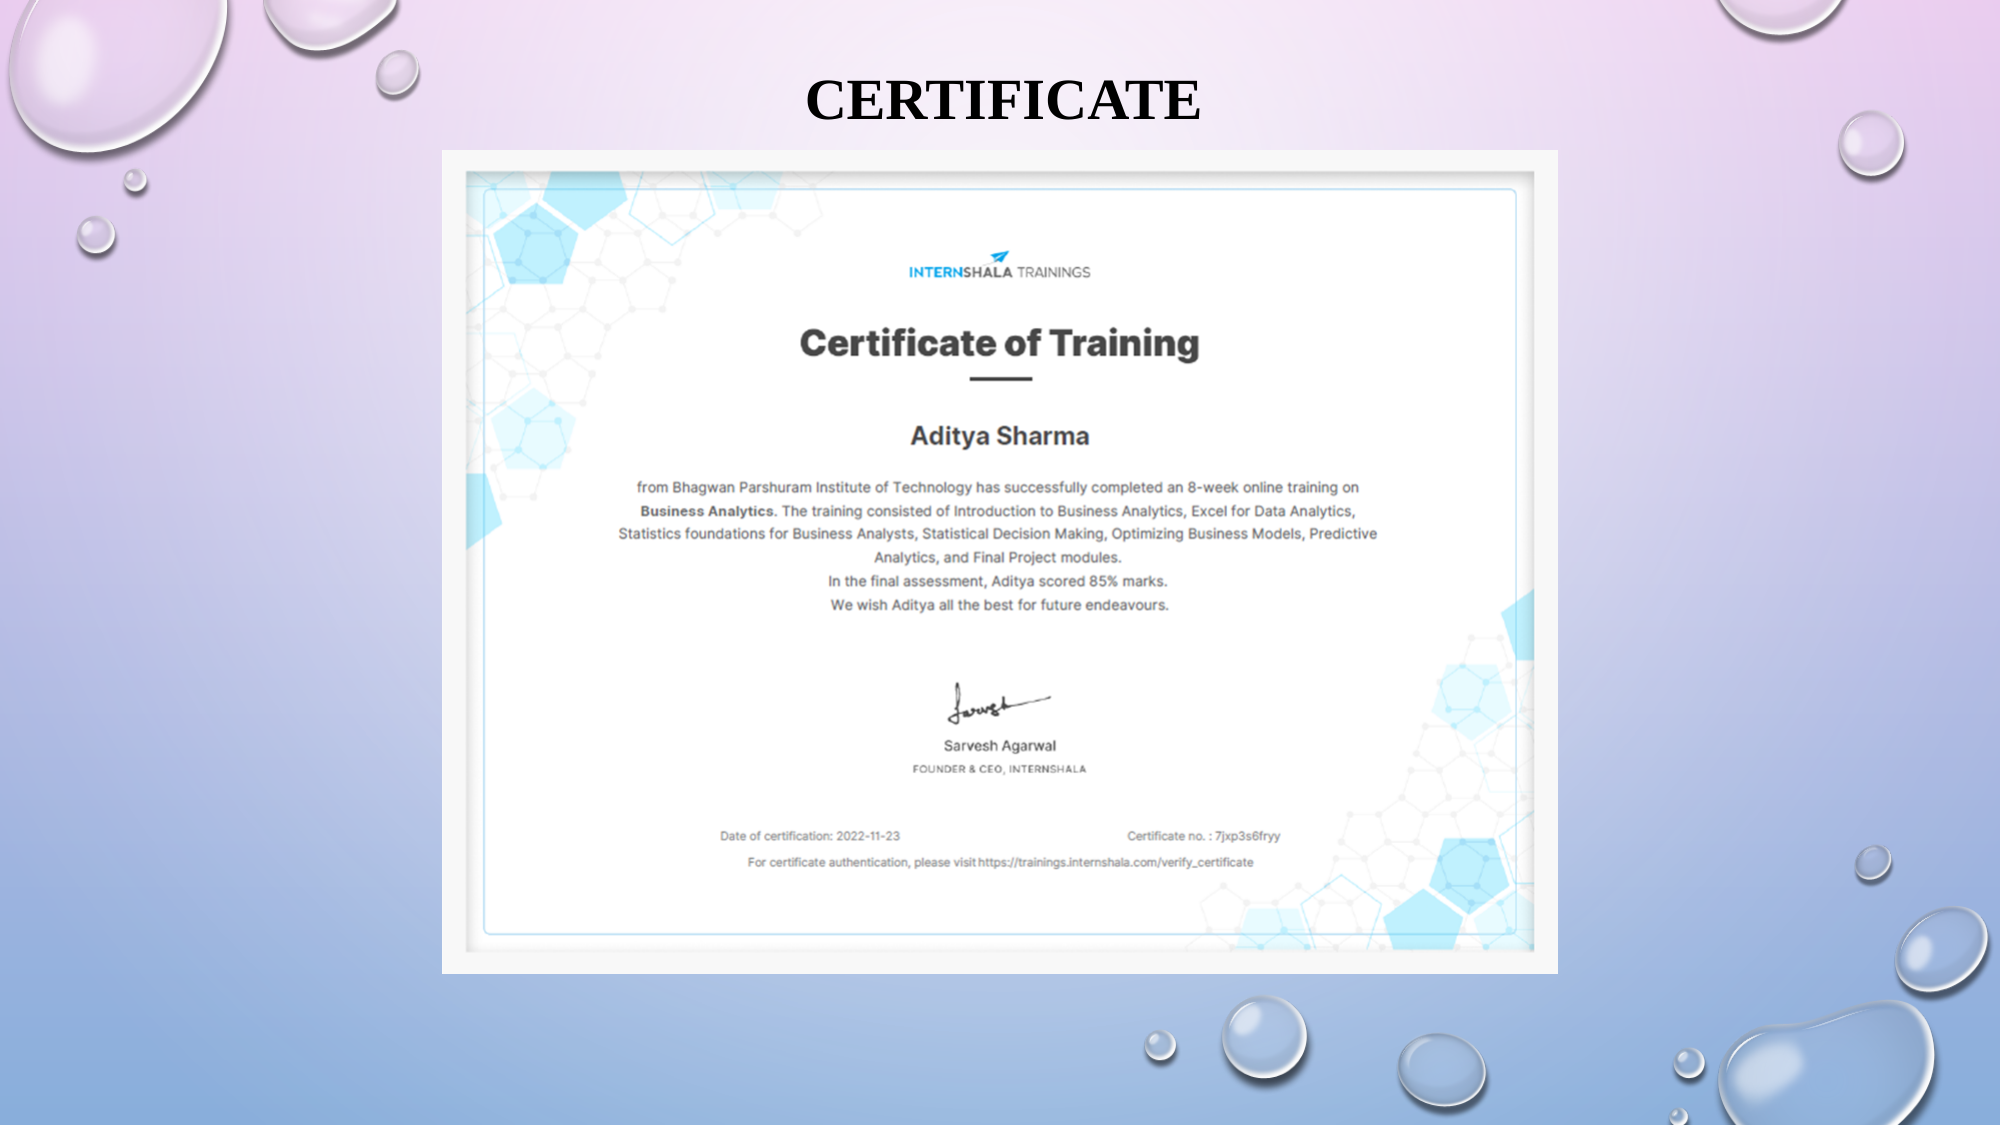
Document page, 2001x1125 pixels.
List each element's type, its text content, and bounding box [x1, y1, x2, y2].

text_box CERTIFICATE [782, 53, 1218, 139]
picture [0, 0, 2000, 1125]
